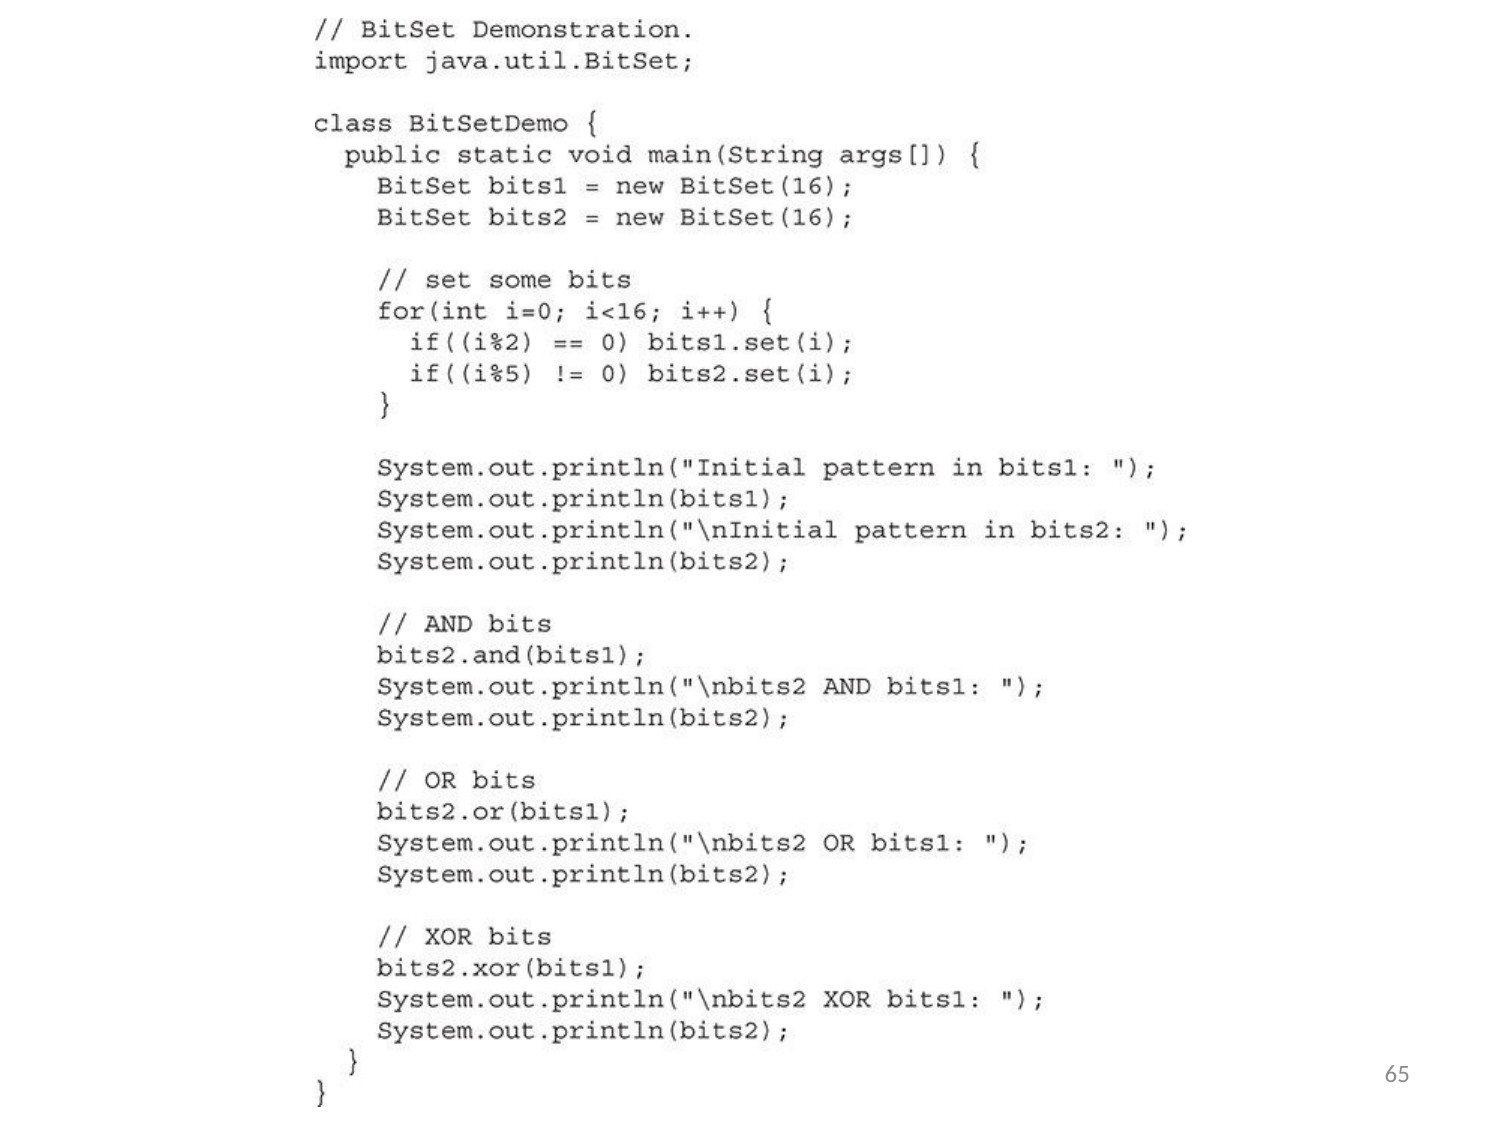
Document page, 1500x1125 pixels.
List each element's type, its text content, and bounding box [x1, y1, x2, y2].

slide_number 65 [1190, 1042, 1425, 1103]
picture [314, 18, 1186, 1107]
